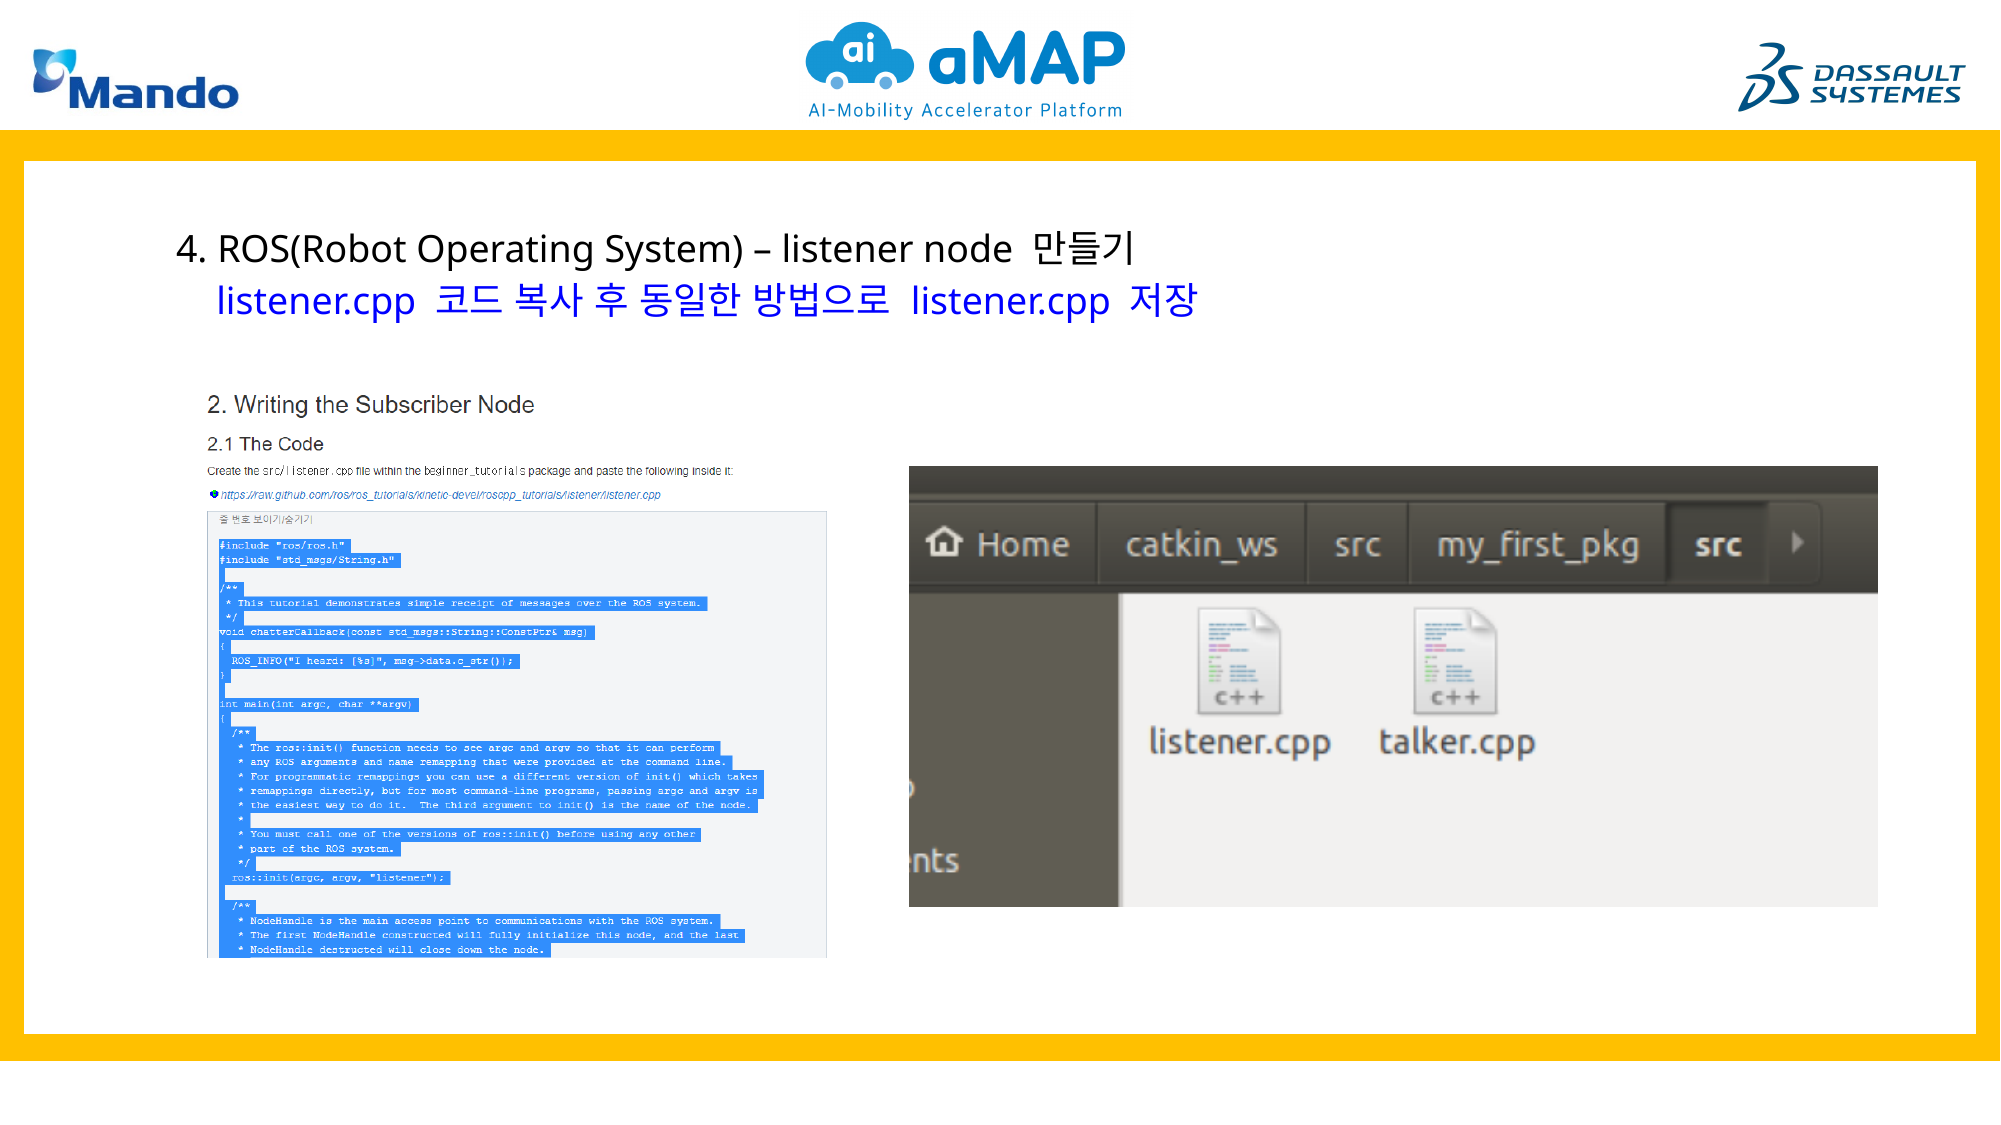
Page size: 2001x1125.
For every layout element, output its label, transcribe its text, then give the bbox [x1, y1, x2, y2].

picture [1704, 0, 2000, 176]
text_box listener.cpp 코드 복사 후 동일한 방법으로 listener.cpp 저장 [201, 269, 1299, 330]
picture [161, 382, 1878, 959]
text_box 4. ROS(Robot Operating System) – listener node 만들기 [161, 217, 1657, 278]
picture [799, 10, 1134, 123]
picture [24, 39, 254, 116]
